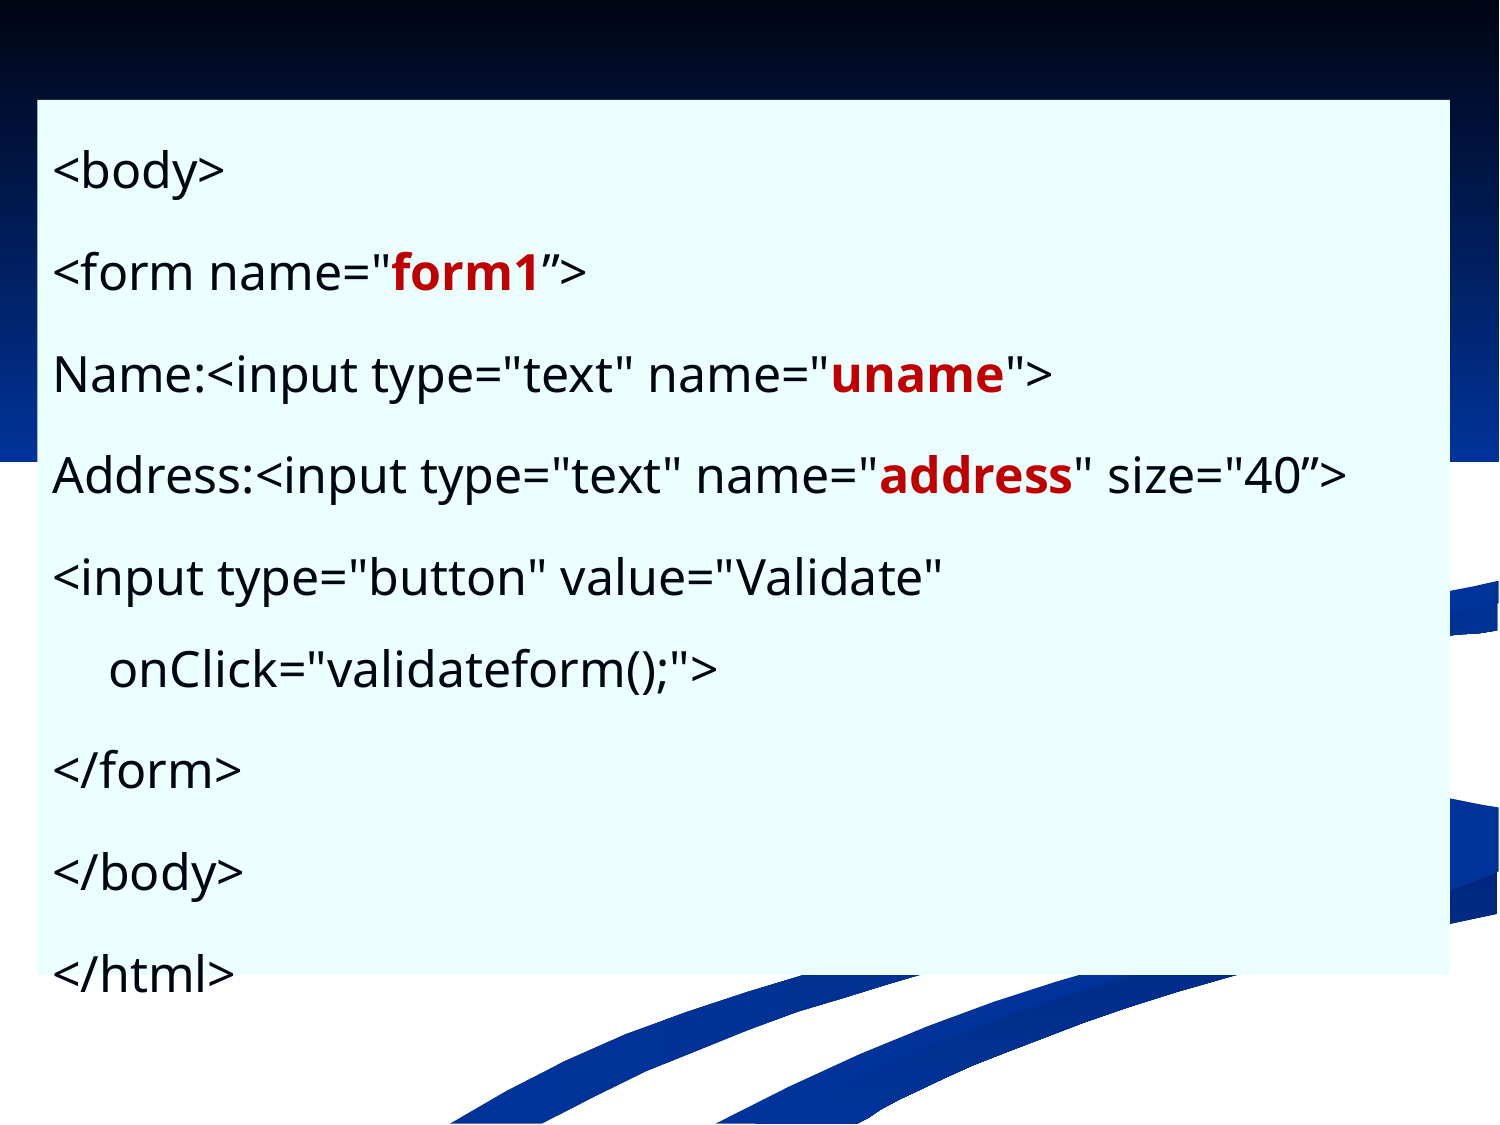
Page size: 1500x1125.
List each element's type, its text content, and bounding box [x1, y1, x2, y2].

text_box <body> <form name="form1”> Name:<input type="text" name="uname"> Address:<input type="text" name="address" size="40”> <input type="button" value="Validate" onClick="validateform();"> </form> </body> </html> [37, 99, 1450, 975]
